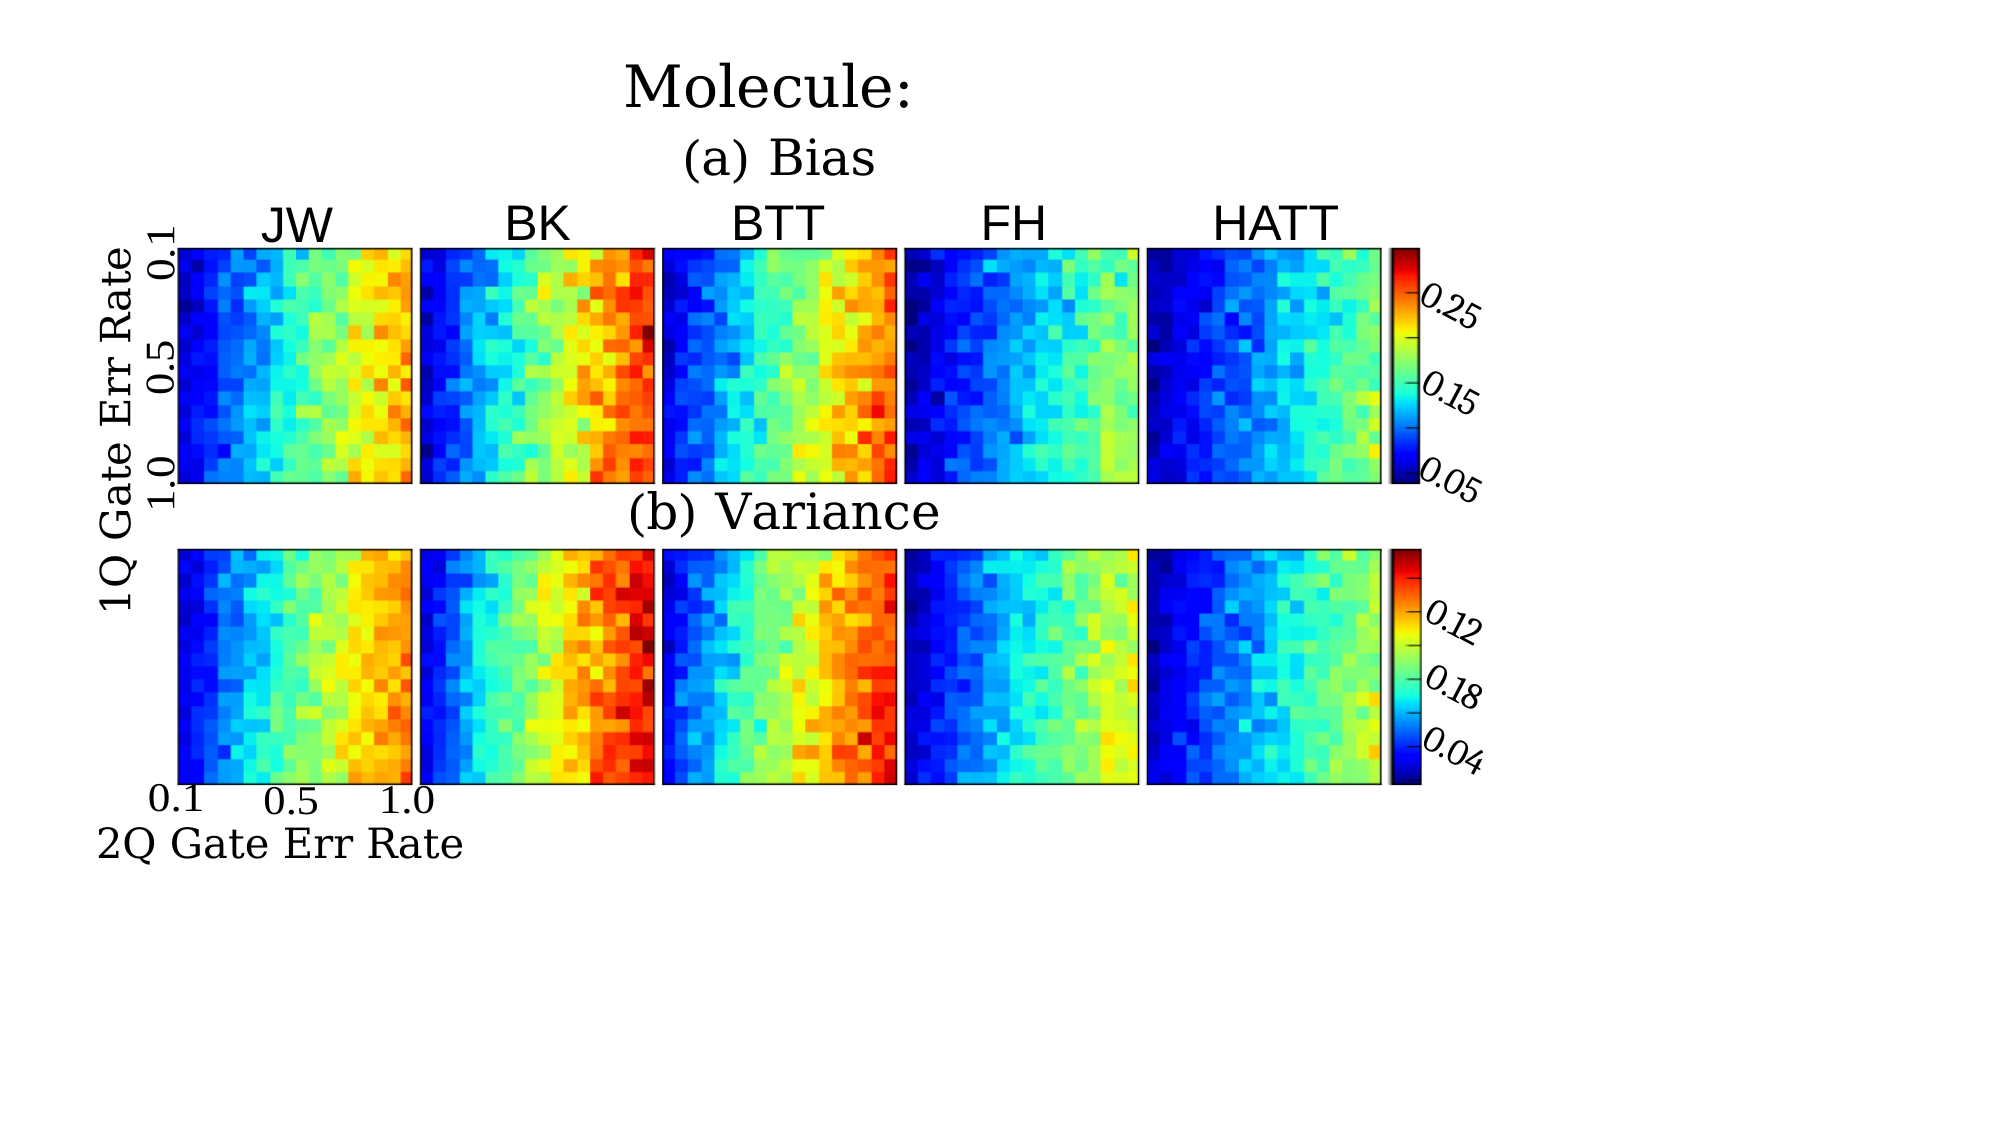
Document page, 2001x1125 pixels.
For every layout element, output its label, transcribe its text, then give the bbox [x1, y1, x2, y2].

text_box 0.18 [1423, 641, 1509, 733]
text_box 0.05 [1420, 429, 1508, 527]
text_box (b) Variance [610, 489, 956, 543]
picture [173, 238, 1421, 495]
text_box FH [965, 183, 1063, 238]
picture [173, 540, 1423, 795]
text_box JW [246, 184, 349, 238]
text_box BTT [716, 193, 841, 238]
text_box 0.25 [1421, 255, 1507, 352]
text_box 0.04 [1423, 704, 1512, 798]
text_box BK [489, 183, 586, 238]
text_box (a) Bias [665, 117, 892, 193]
text_box 0.12 [1423, 573, 1509, 668]
text_box HATT [1197, 183, 1355, 238]
text_box 0.15 [1421, 343, 1505, 438]
